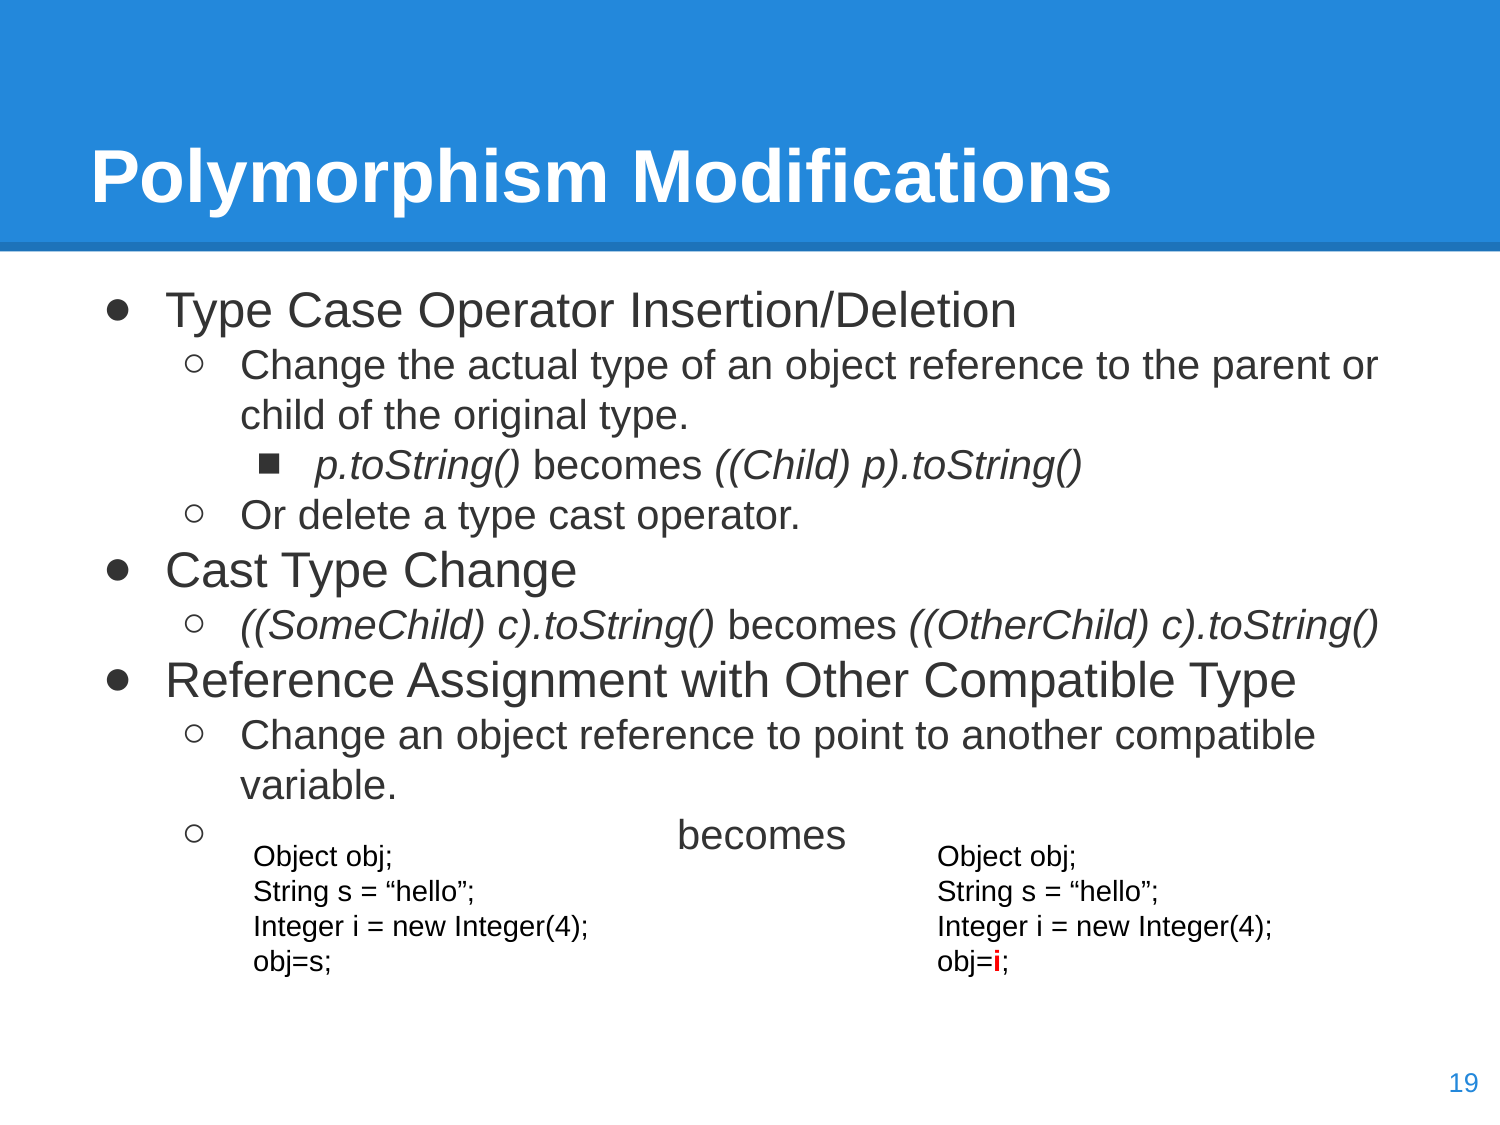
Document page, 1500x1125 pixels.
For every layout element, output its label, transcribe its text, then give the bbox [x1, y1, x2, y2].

text_box Object obj; String s = “hello”; Integer i = new Integer(4); obj=i; [922, 822, 1329, 1019]
slide_number ‹#› [1403, 1038, 1494, 1125]
text_box Object obj; String s = “hello”; Integer i = new Integer(4); obj=s; [238, 822, 646, 1019]
title Polymorphism Modifications [75, 45, 1425, 233]
list Type Case Operator Insertion/Deletion Change the actual type of an object reference to the parent or child of the original type. p.toString() becomes ((Child) p).toString() Or delete a type cast operator. Cast Type Change ((SomeChild) c).toString() becomes ((OtherChild) c).toString() Reference Assignment with Other Compatible Type Change an object reference to point to another compatible variable. becomes [75, 262, 1425, 1078]
